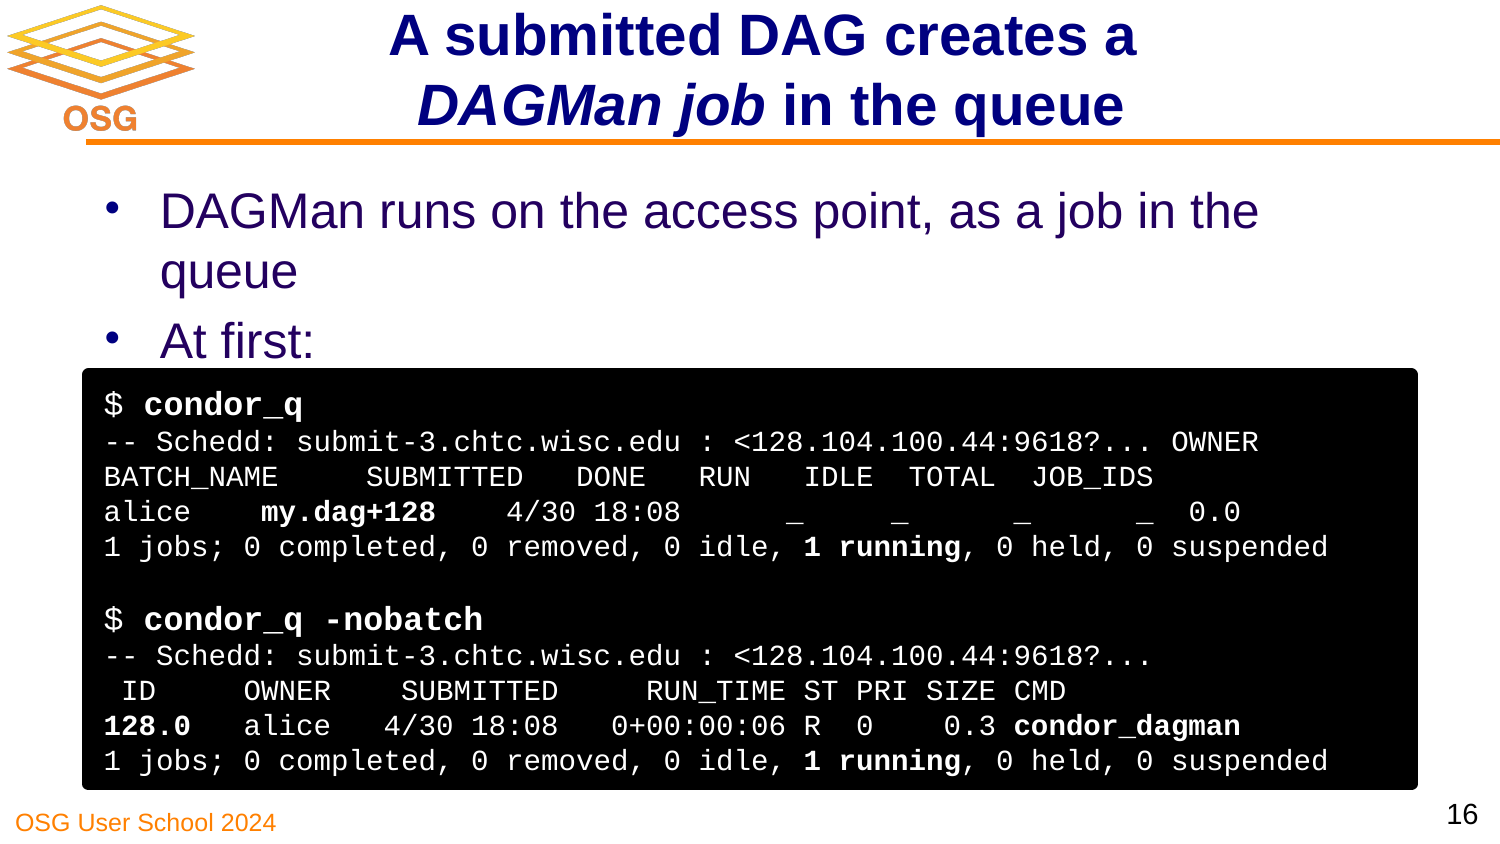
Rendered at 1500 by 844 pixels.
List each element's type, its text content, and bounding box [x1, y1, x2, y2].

list DAGMan runs on the access point, as a job in the queue At first: [88, 170, 1412, 374]
text_box $ condor_q -- Schedd: submit-3.chtc.wisc.edu : <128.104.100.44:9618?... OWNER BATCH_NAME SUBMITTED DONE RUN IDLE TOTAL JOB_IDS alice my.dag+128 4/30 18:08 _ _ _ _ 0.0 1 jobs; 0 completed, 0 removed, 0 idle, 1 running, 0 held, 0 suspended $ condor_q -nobatch -- Schedd: submit-3.chtc.wisc.edu : <128.104.100.44:9618?... ID OWNER SUBMITTED RUN_TIME ST PRI SIZE CMD 128.0 alice 4/30 18:08 0+00:00:06 R 0 0.3 condor_dagman 1 jobs; 0 completed, 0 removed, 0 idle, 1 running, 0 held, 0 suspended [88, 374, 1412, 785]
picture [7, 5, 195, 131]
title A submitted DAG creates a DAGMan job in the queue [201, 0, 1342, 138]
slide_number 16 [1431, 787, 1500, 844]
